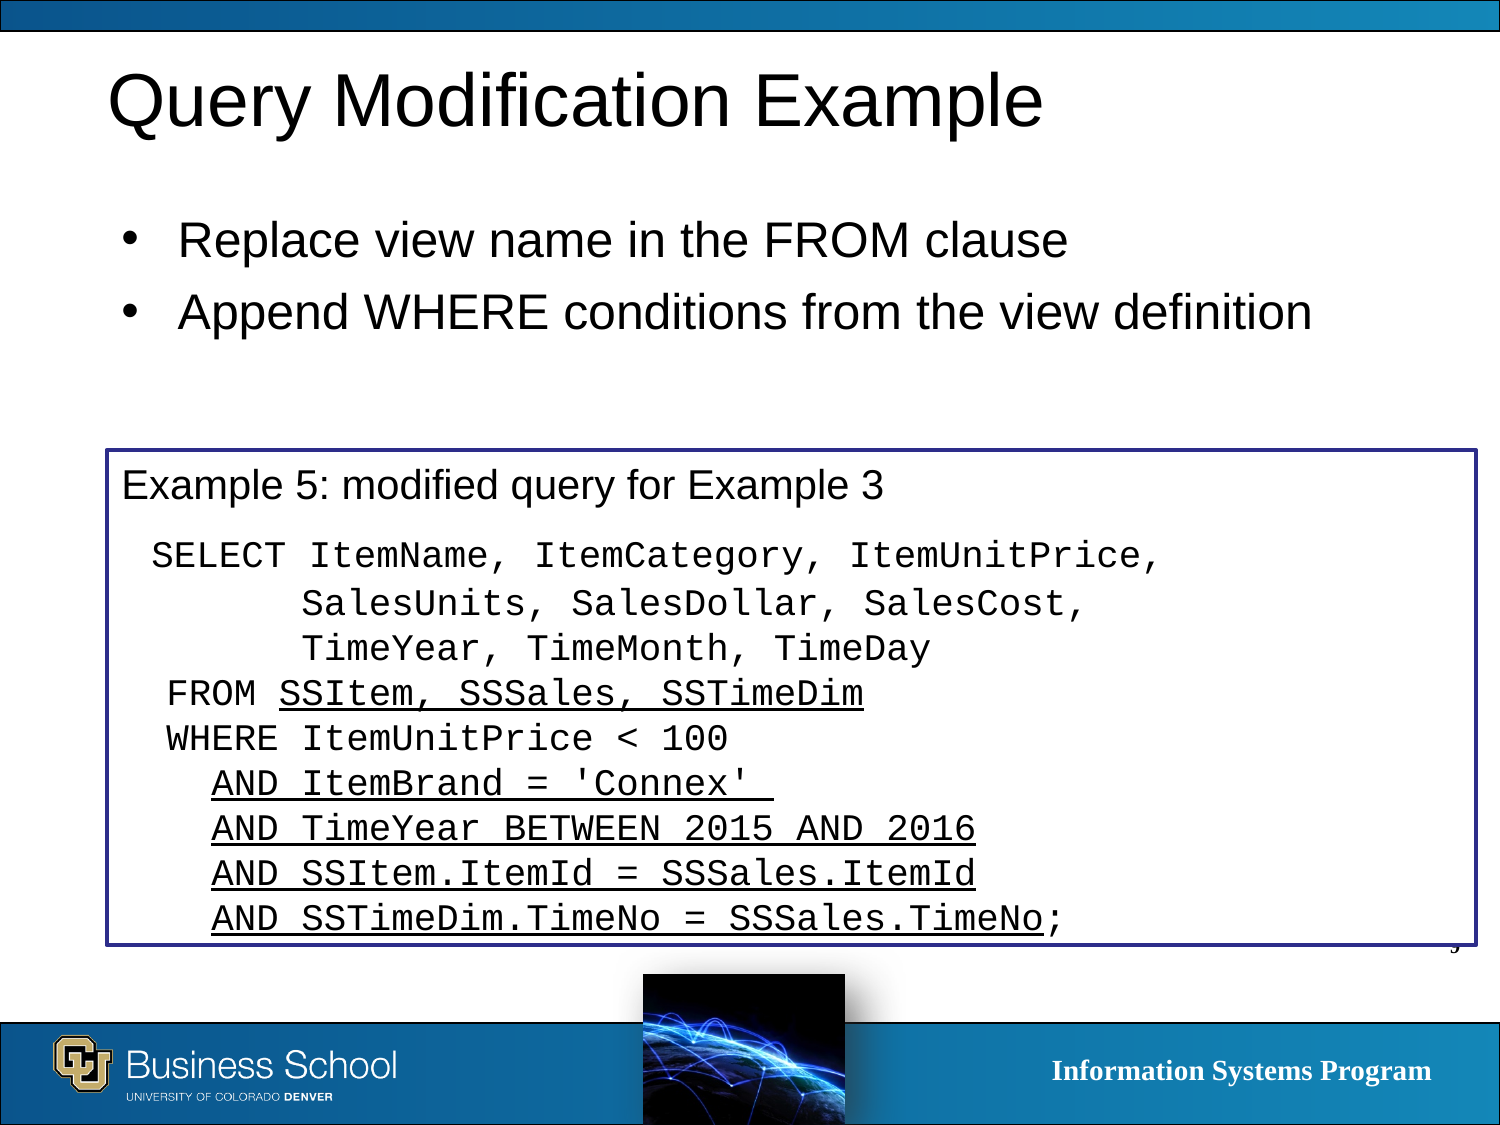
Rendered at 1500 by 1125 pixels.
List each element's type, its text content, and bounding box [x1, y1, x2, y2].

text_box Replace view name in the FROM clause Append WHERE conditions from the view definition [106, 199, 1354, 348]
picture [643, 974, 845, 1125]
title Query Modification Example [92, 43, 1419, 149]
picture [53, 1034, 396, 1101]
text_box Example 5: modified query for Example 3 SELECT ItemName, ItemCategory, ItemUnitPrice, SalesUnits, SalesDollar, SalesCost, TimeYear, TimeMonth, TimeDay FROM SSItem, SSSales, SSTimeDim WHERE ItemUnitPrice < 100 AND ItemBrand = 'Connex' AND TimeYear BETWEEN 2015 AND 2016 AND SSItem.ItemId = SSSales.ItemId AND SSTimeDim.TimeNo = SSSales.TimeNo; [105, 448, 1478, 947]
